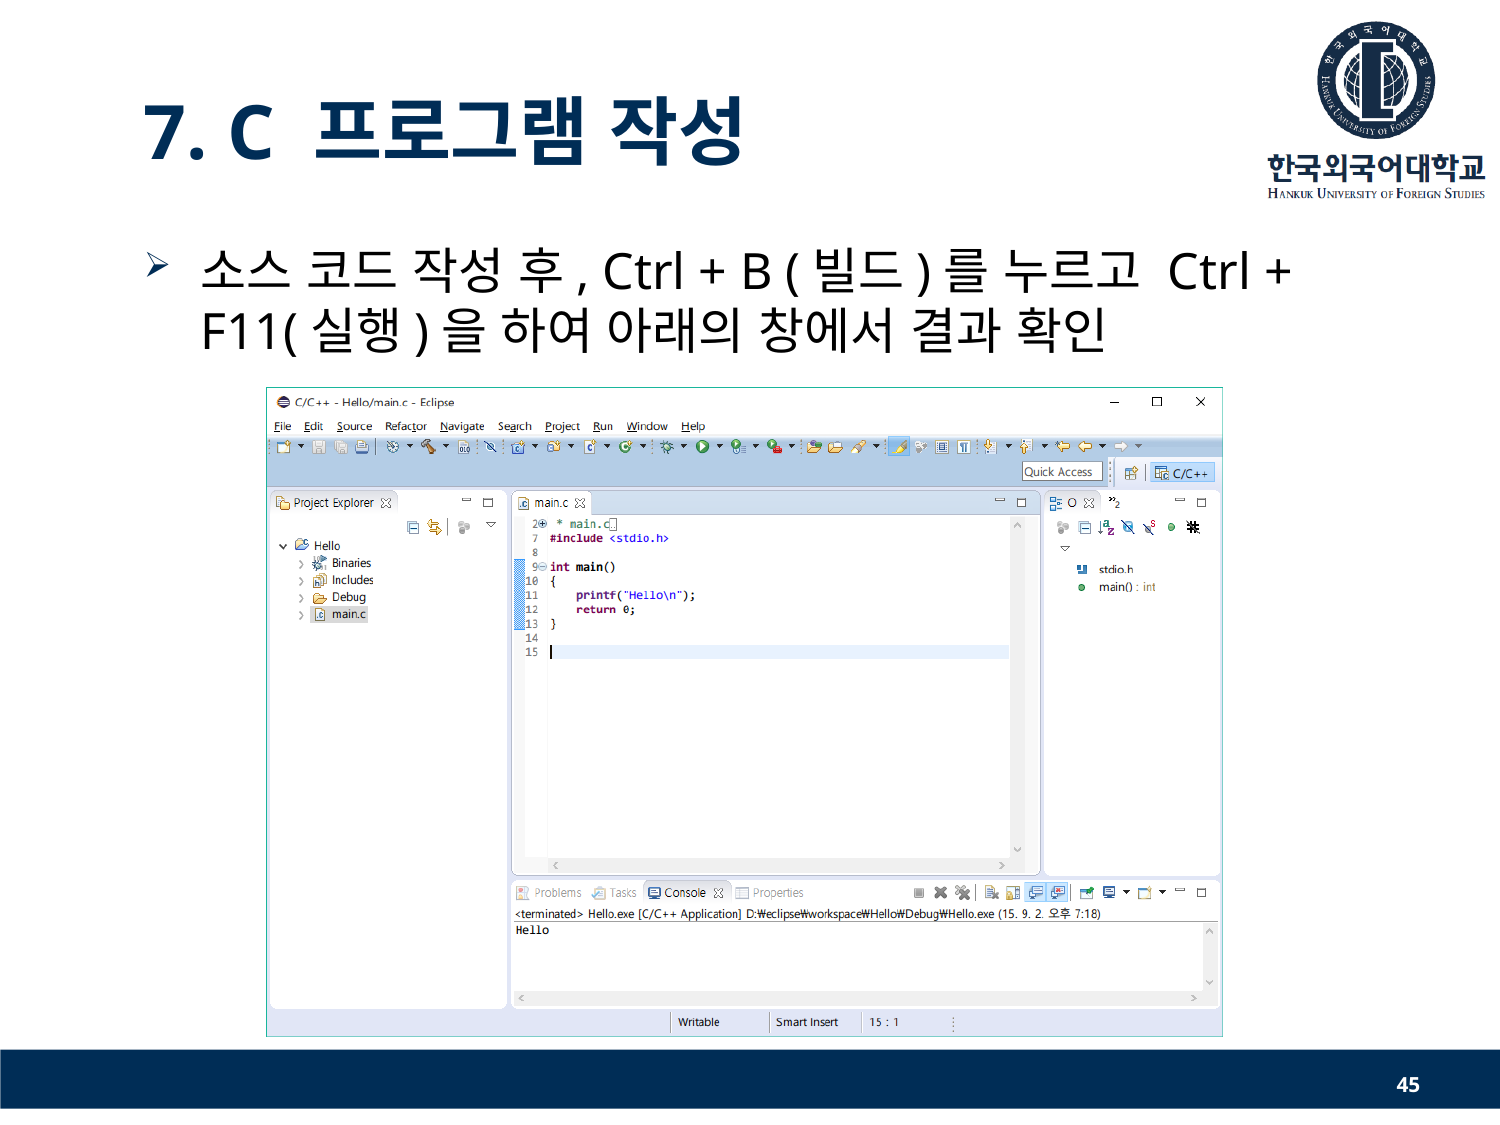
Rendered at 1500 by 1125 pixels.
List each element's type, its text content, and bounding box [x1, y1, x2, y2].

title 7. C 프로그램 작성 [128, 20, 1301, 183]
picture [265, 387, 1223, 1037]
slide_number 45 [1356, 1064, 1436, 1107]
picture [1244, 0, 1500, 208]
list 소스 코드 작성 후, Ctrl + B (빌드)를 누르고 Ctrl + F11(실행)을 하여 아래의 창에서 결과 확인 [128, 231, 1425, 1024]
